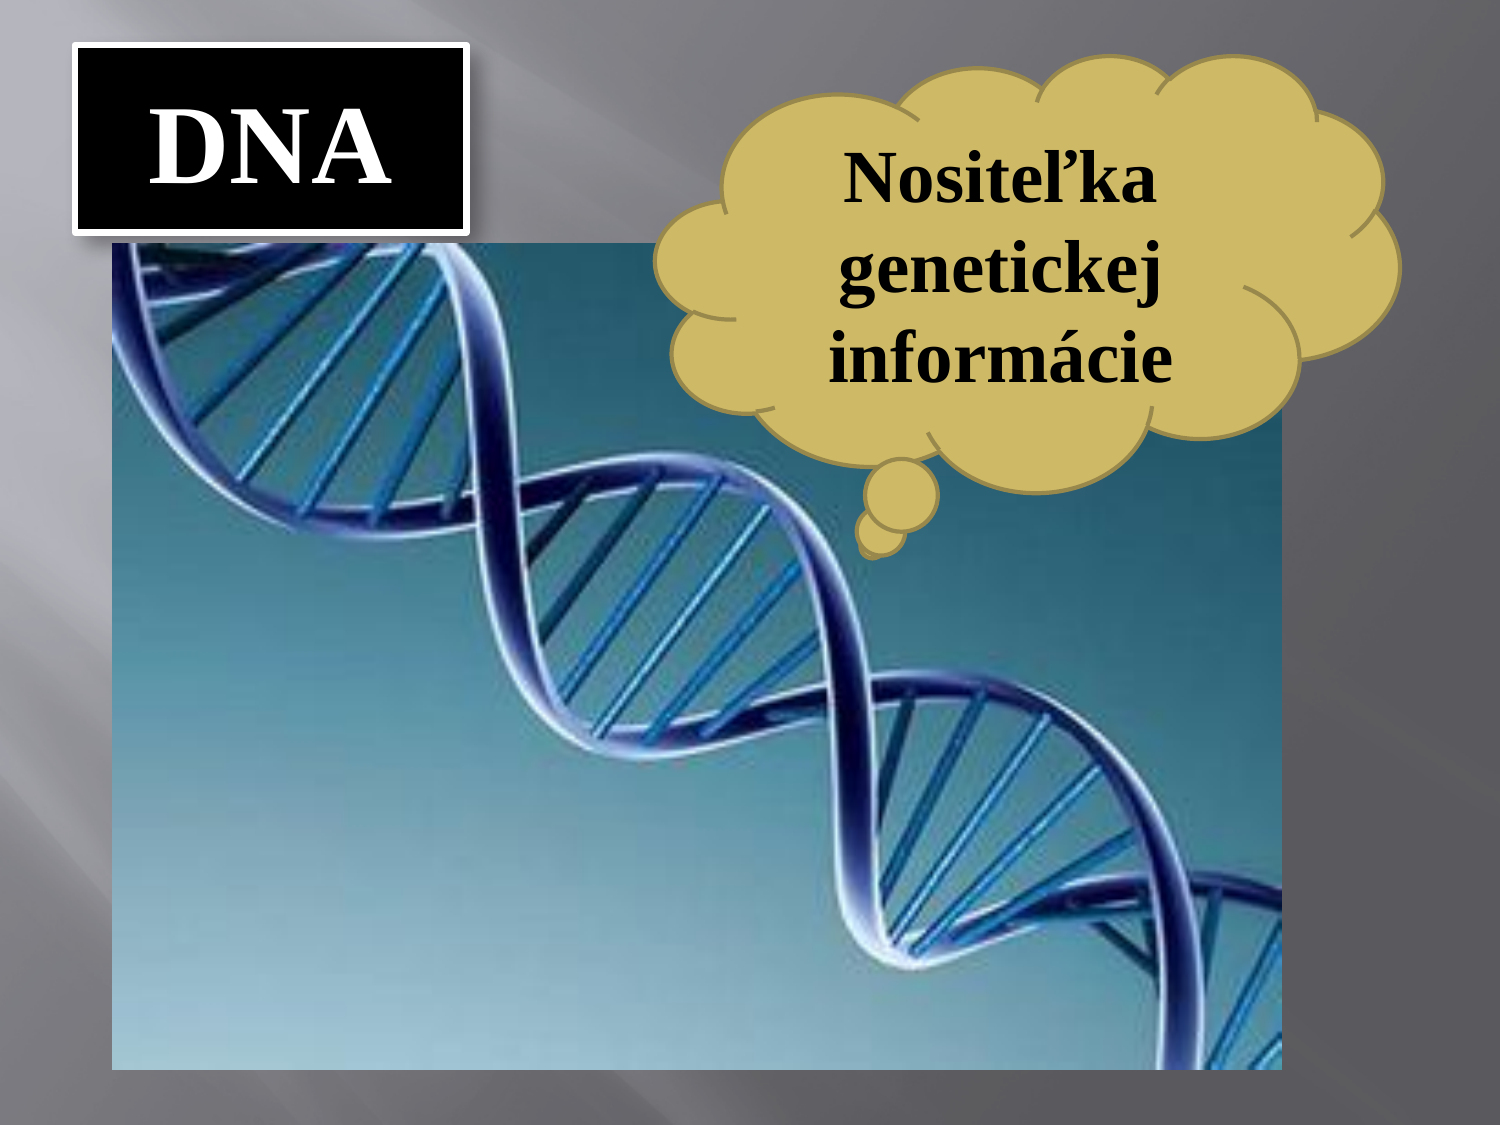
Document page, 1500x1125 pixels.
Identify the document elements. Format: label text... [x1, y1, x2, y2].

text_box Nositeľka genetickej informácie [656, 53, 1403, 358]
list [111, 243, 1282, 1070]
title DNA [72, 42, 470, 236]
